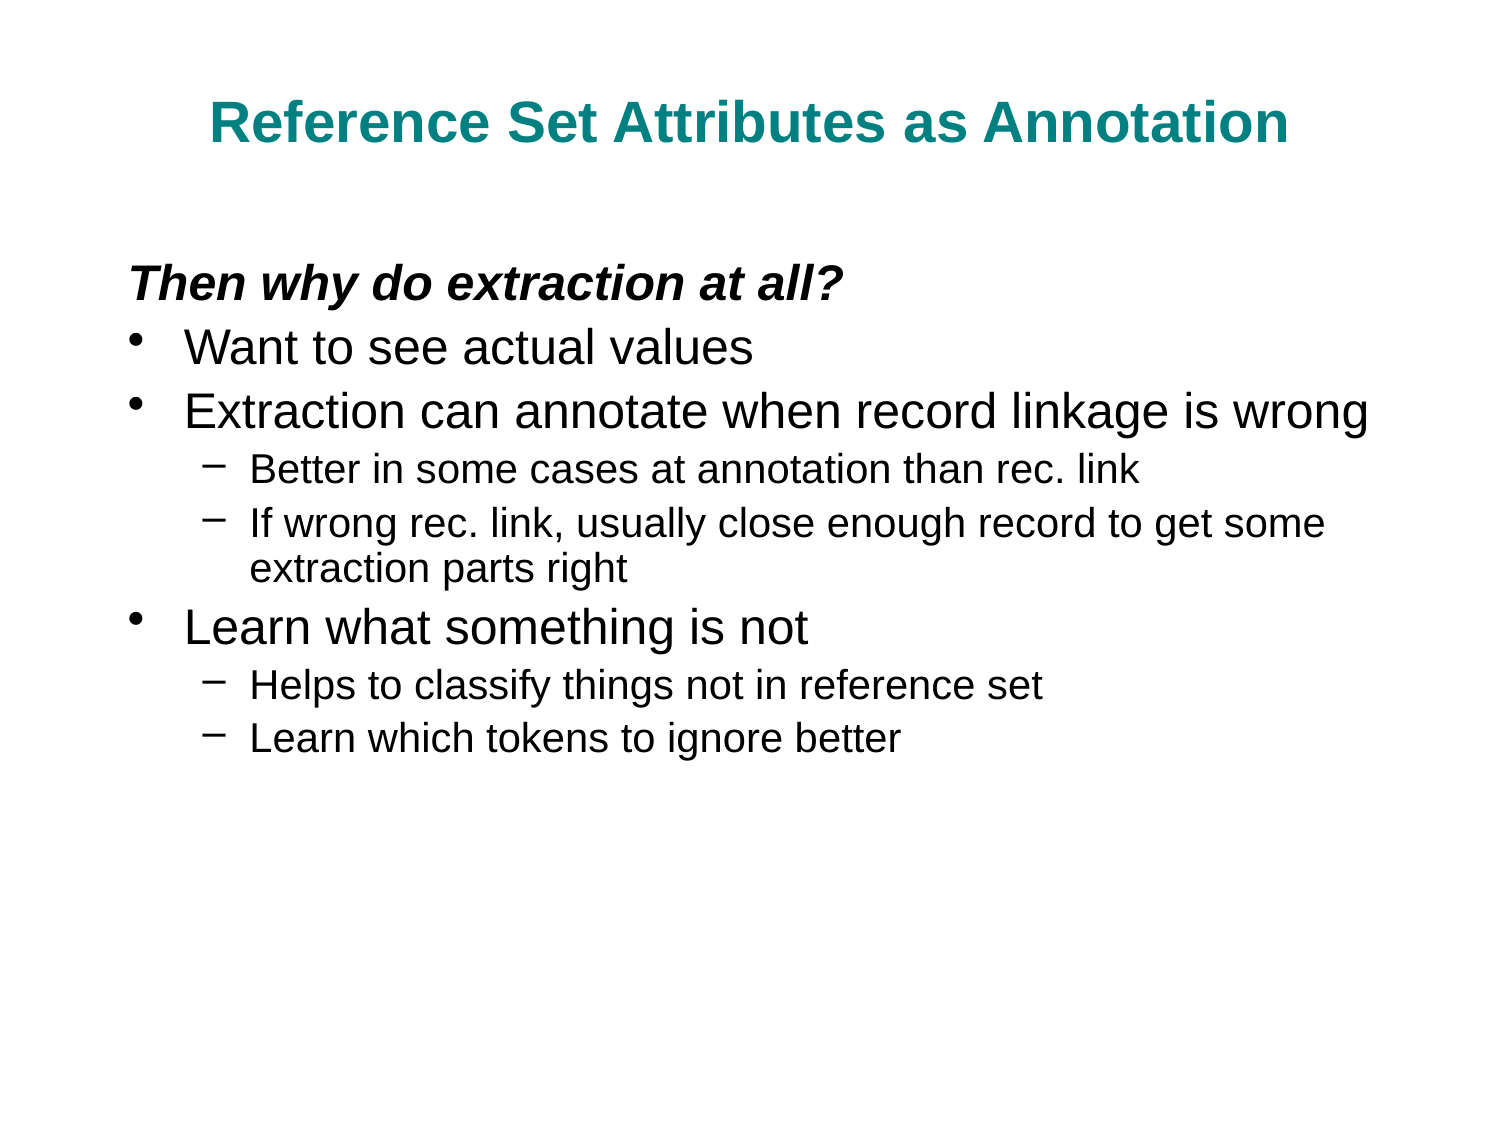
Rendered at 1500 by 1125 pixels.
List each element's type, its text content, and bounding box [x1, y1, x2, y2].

list Then why do extraction at all? Want to see actual values Extraction can annotate when record linkage is wrong Better in some cases at annotation than rec. link If wrong rec. link, usually close enough record to get some extraction parts right Learn what something is not Helps to classify things not in reference set Learn which tokens to ignore better [112, 249, 1388, 1000]
title Reference Set Attributes as Annotation [50, 24, 1450, 213]
